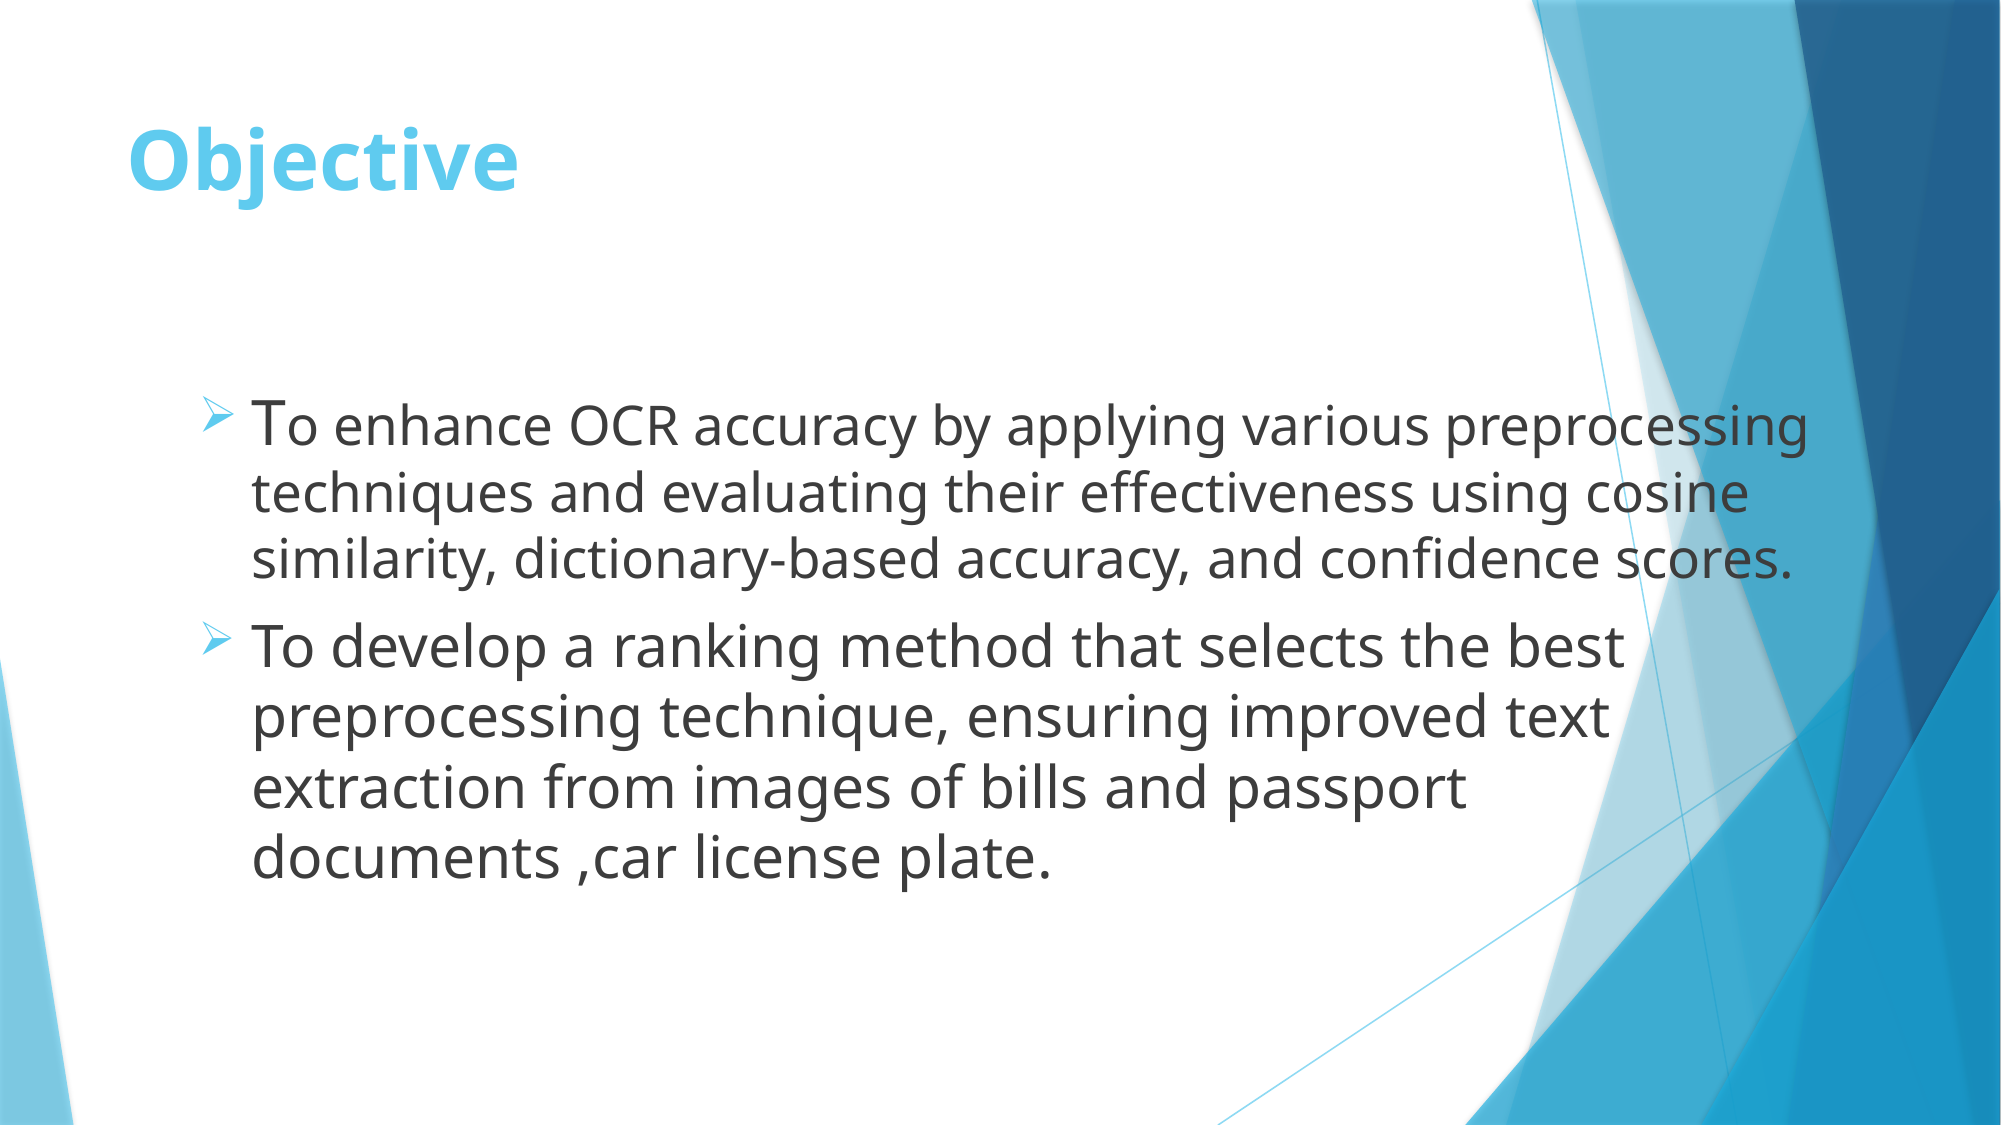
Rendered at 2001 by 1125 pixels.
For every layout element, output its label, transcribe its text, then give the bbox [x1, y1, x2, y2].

list To enhance OCR accuracy by applying various preprocessing techniques and evaluating their effectiveness using cosine similarity, dictionary-based accuracy, and confidence scores. To develop a ranking method that selects the best preprocessing technique, ensuring improved text extraction from images of bills and passport documents ,car license plate. [198, 375, 1830, 963]
title Objective [111, 99, 1522, 317]
